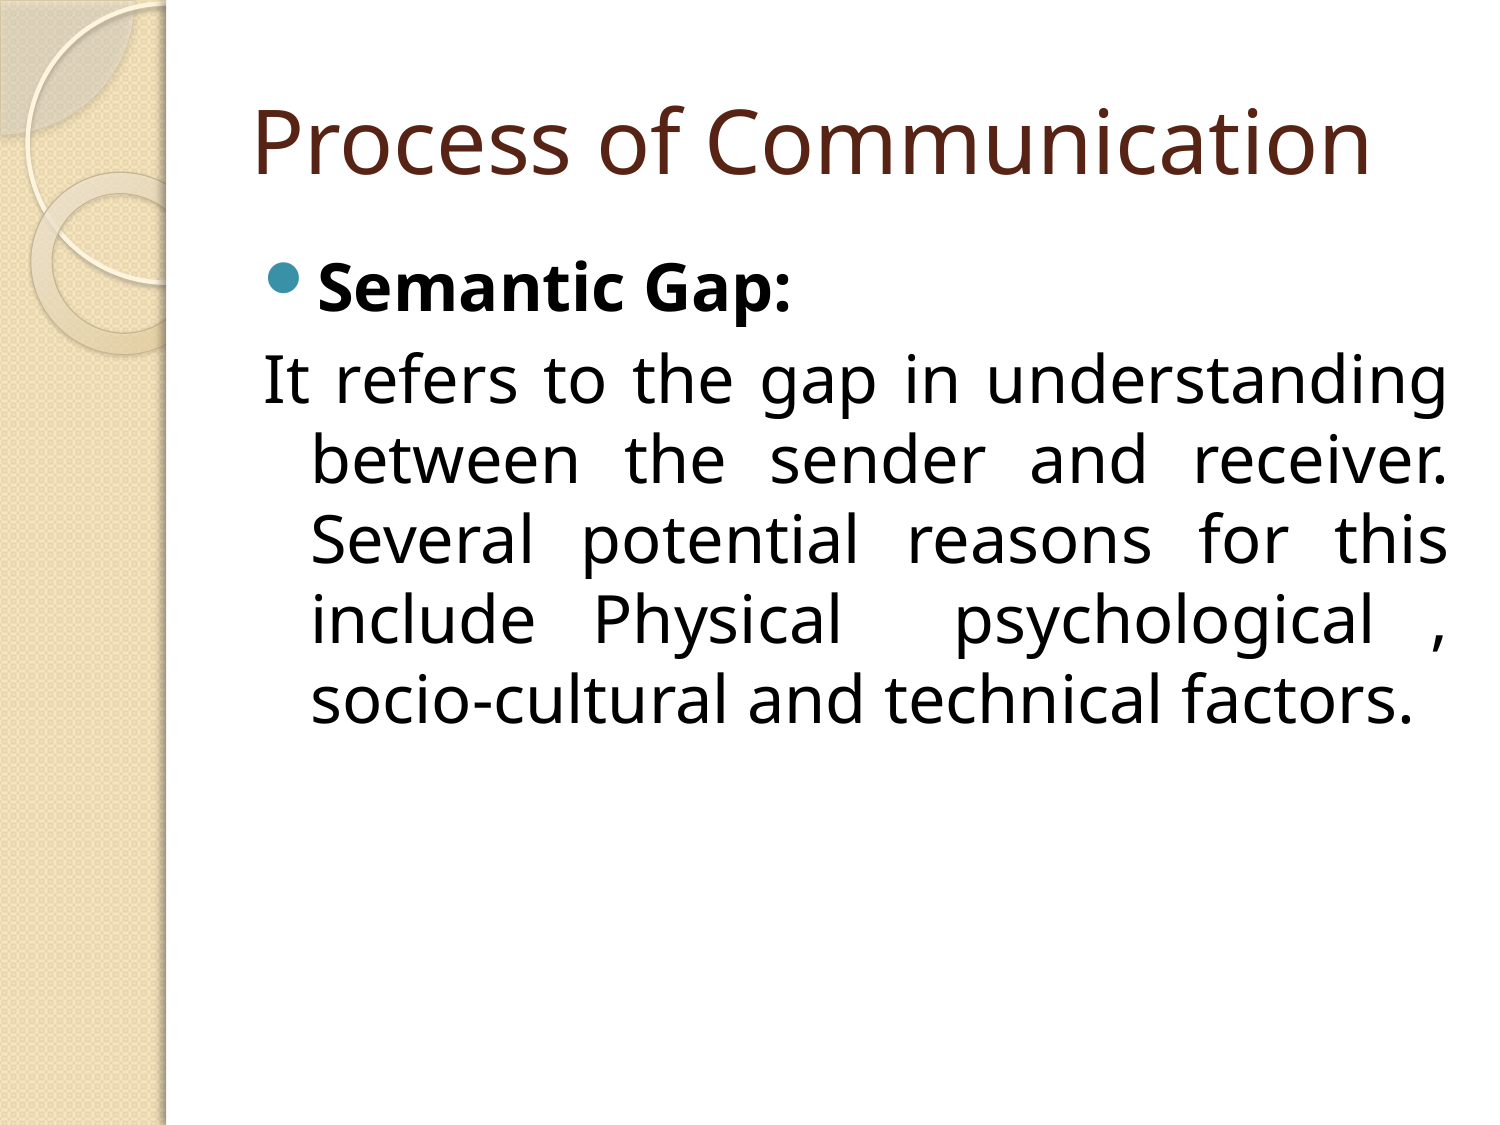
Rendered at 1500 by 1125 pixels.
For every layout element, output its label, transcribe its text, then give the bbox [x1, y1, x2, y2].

list Semantic Gap: It refers to the gap in understanding between the sender and receiver. Several potential reasons for this include Physical psychological , socio-cultural and technical factors. [235, 237, 1466, 1025]
title Process of Communication [235, 45, 1466, 233]
